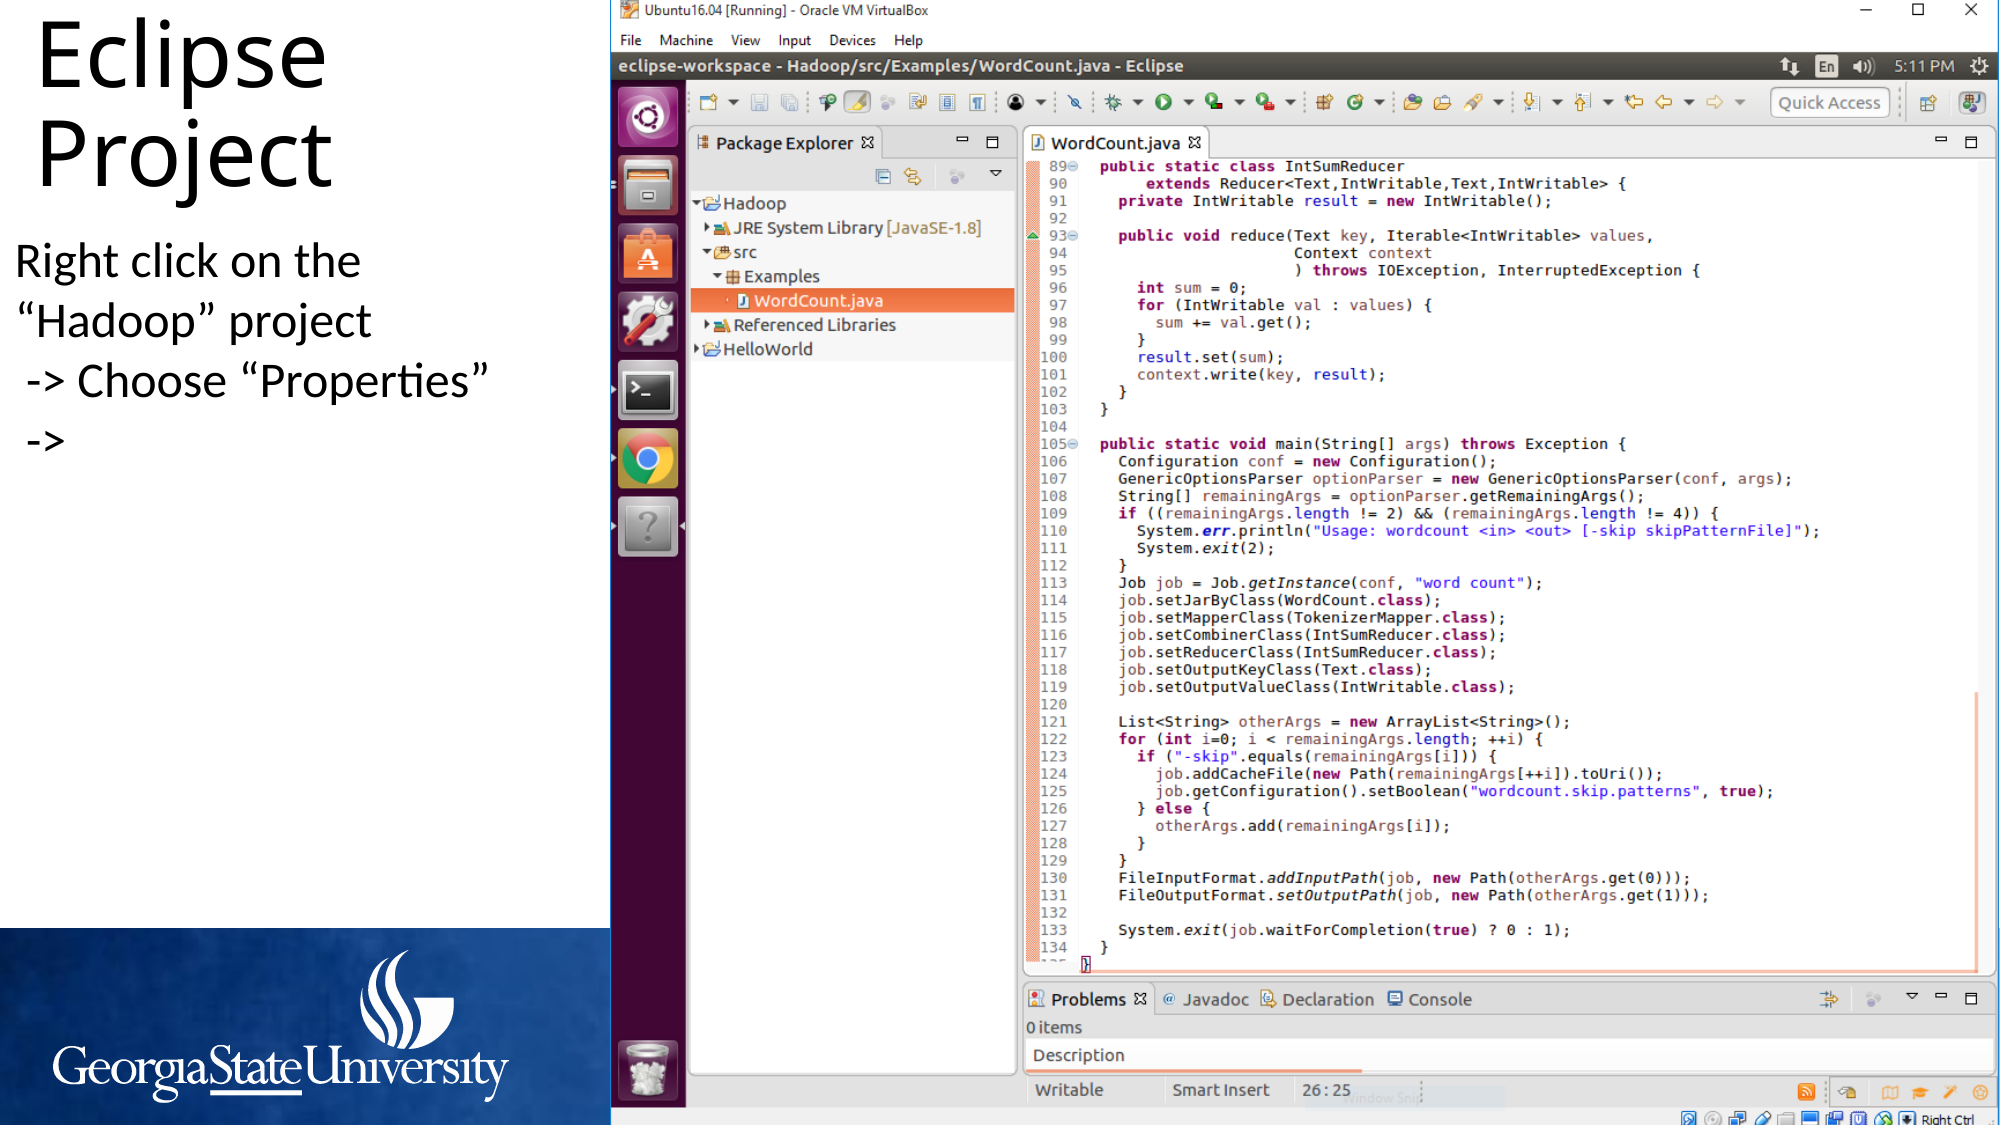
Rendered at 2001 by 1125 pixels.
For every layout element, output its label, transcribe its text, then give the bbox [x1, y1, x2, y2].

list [610, 0, 1999, 1125]
picture [0, 928, 610, 1125]
title Eclipse Project [19, 48, 589, 167]
text_box Right click on the “Hadoop” project -> Choose “Properties” -> [0, 219, 581, 475]
